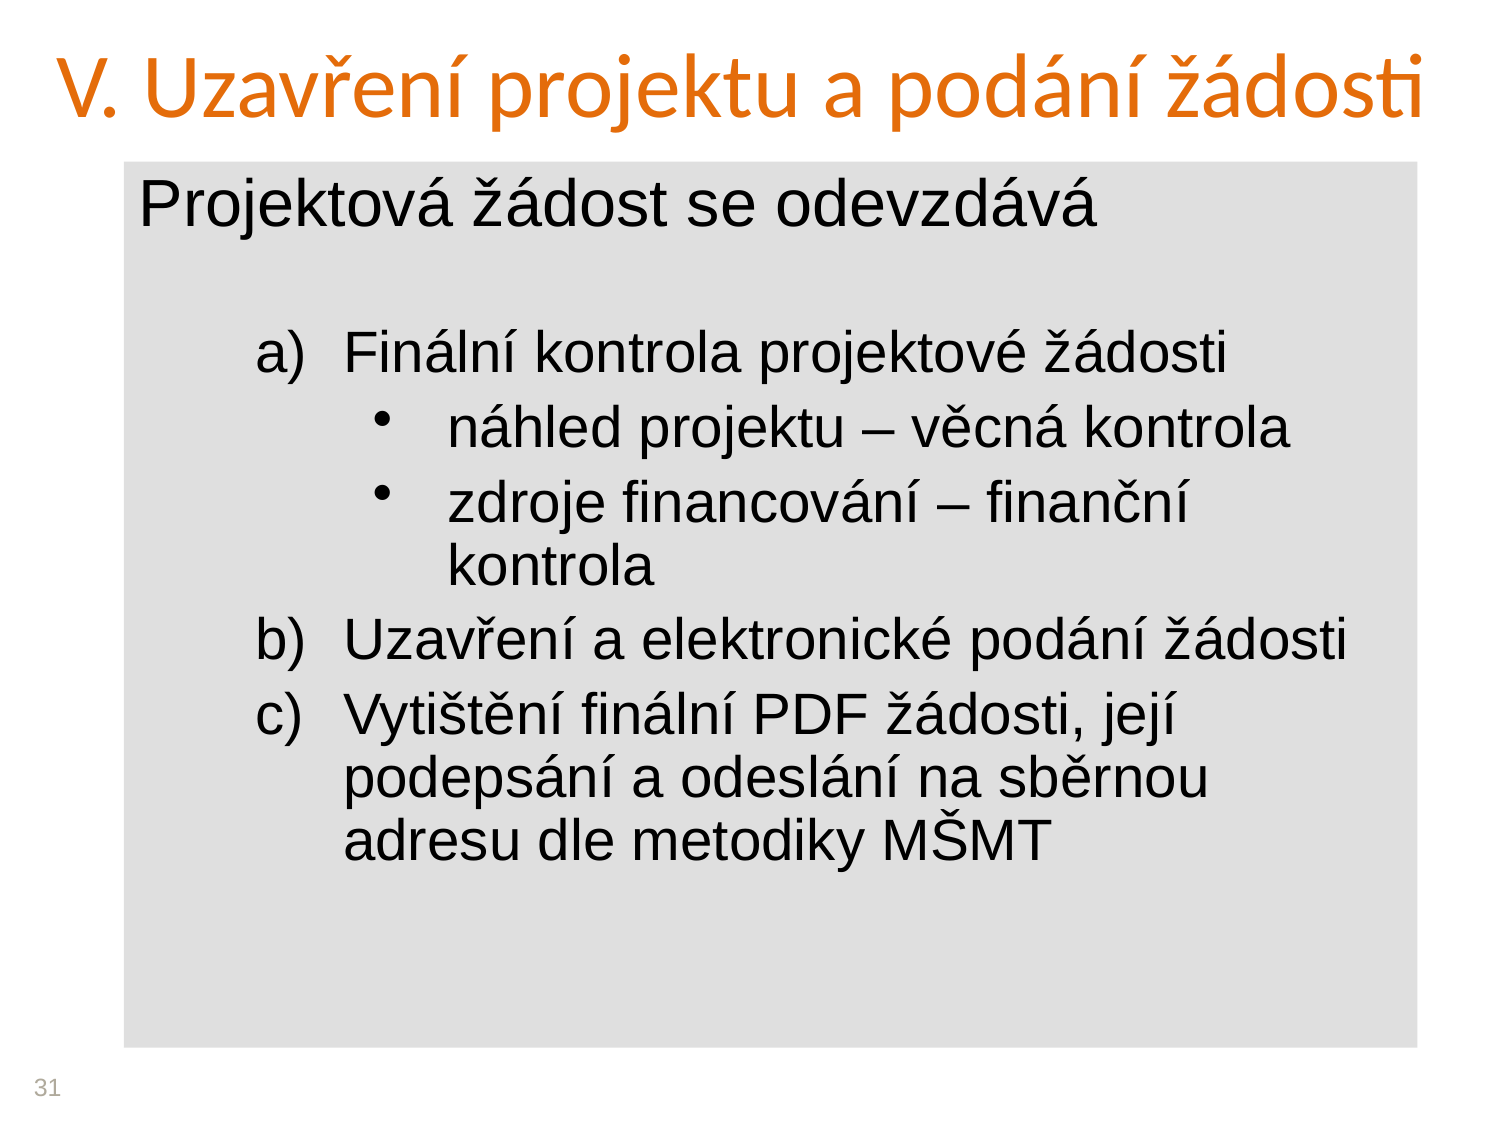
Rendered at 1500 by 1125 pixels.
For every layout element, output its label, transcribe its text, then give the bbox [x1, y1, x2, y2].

title V. Uzavření projektu a podání žádosti [41, 24, 1500, 138]
text_box Projektová žádost se odevzdává Finální kontrola projektové žádosti náhled projektu – věcná kontrola zdroje financování – finanční kontrola Uzavření a elektronické podání žádosti Vytištění finální PDF žádosti, její podepsání a odeslání na sběrnou adresu dle metodiky MŠMT [123, 161, 1418, 1048]
slide_number 31 [1, 1046, 77, 1125]
